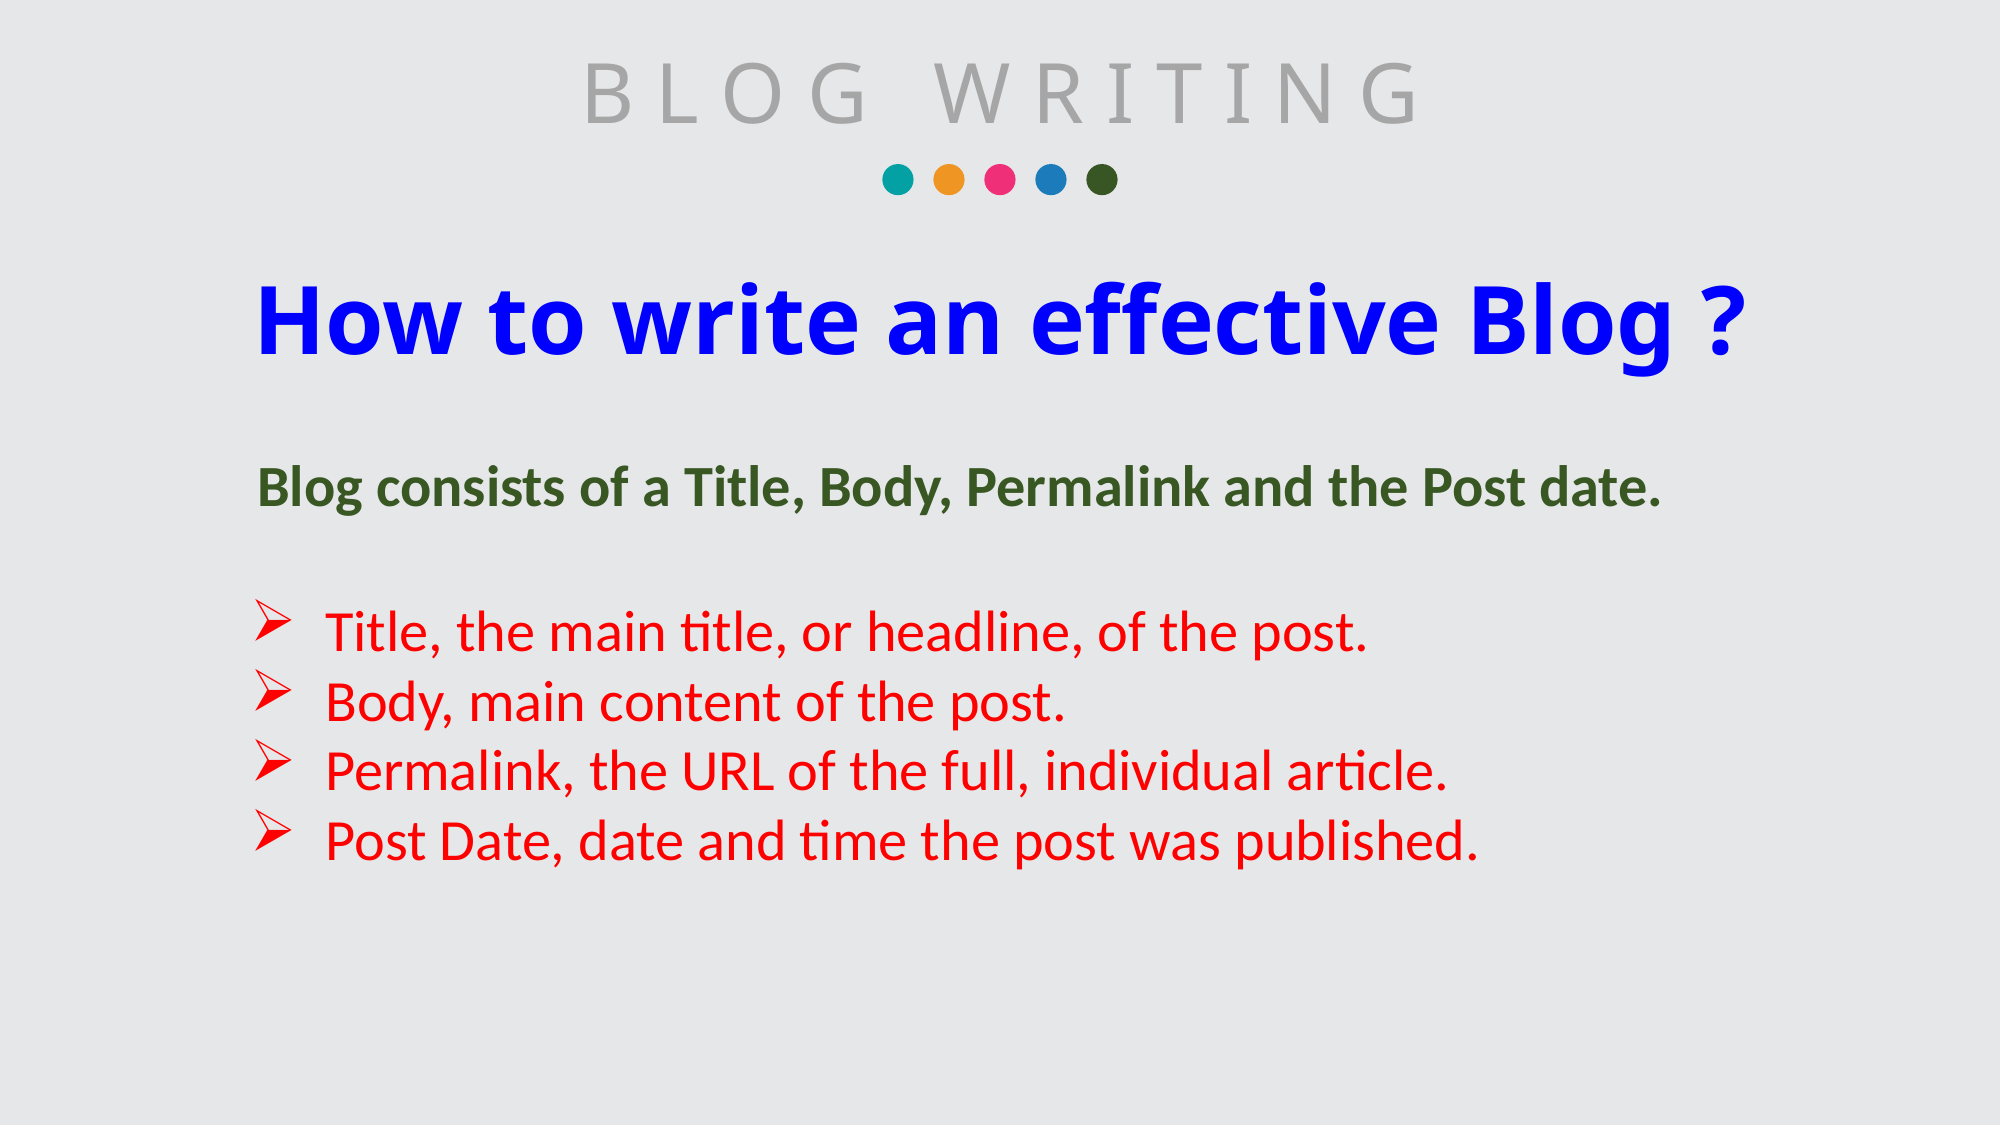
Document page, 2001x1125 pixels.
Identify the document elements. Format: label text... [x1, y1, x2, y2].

text_box B L O G W R I T I N G [338, 32, 1662, 148]
text_box Blog consists of a Title, Body, Permalink and the Post date. [242, 441, 1891, 526]
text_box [882, 163, 1118, 196]
title How to write an effective Blog ? [151, 195, 1849, 383]
text_box Title, the main title, or headline, of the post. Body, main content of the post. Permalink, the URL of the full, individual article. Post Date, date and time the post was published. [235, 585, 1867, 880]
